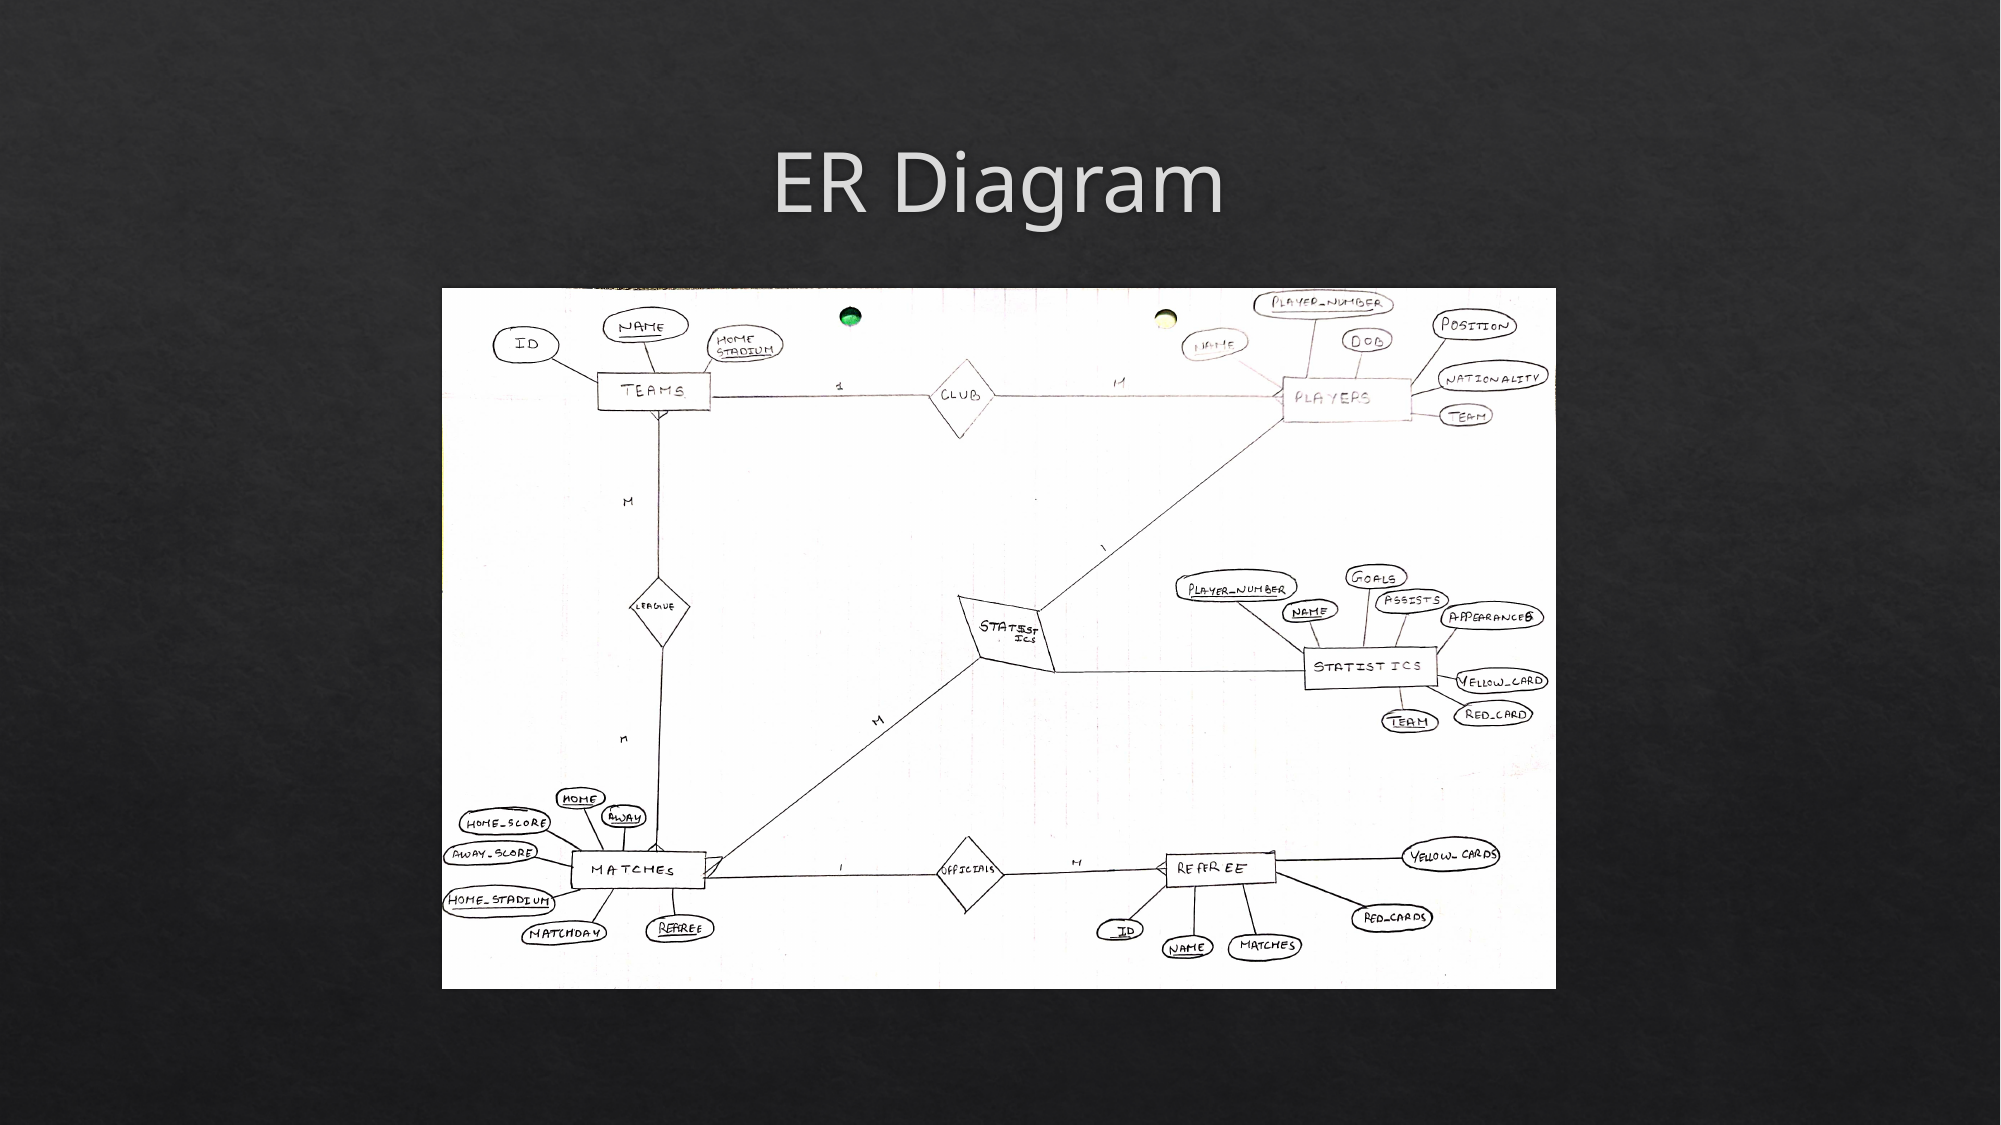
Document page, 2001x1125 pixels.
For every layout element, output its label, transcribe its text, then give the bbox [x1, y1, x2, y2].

title ER Diagram [149, 99, 1849, 260]
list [442, 287, 1556, 990]
